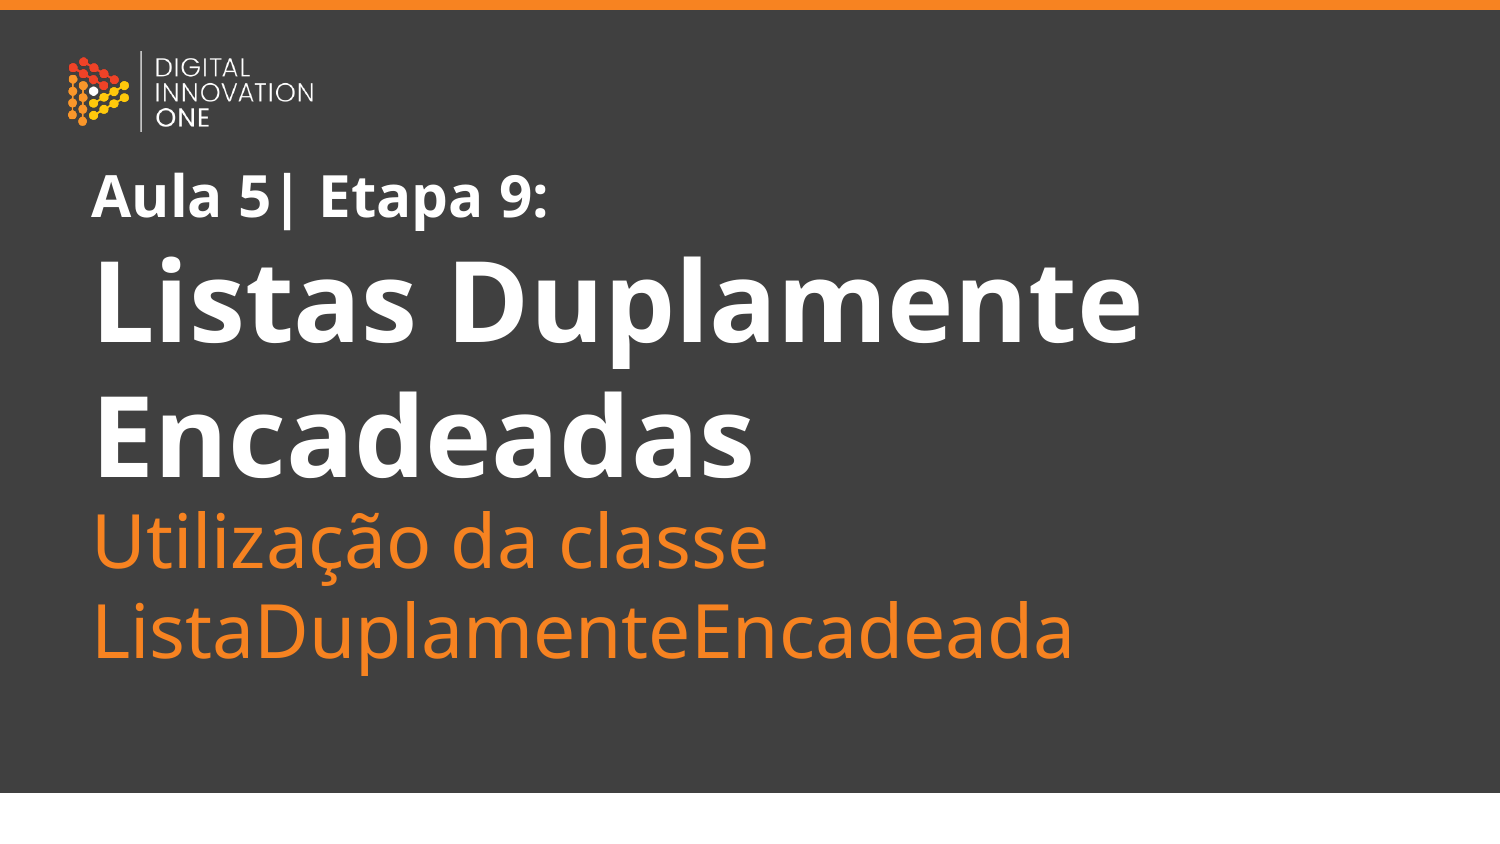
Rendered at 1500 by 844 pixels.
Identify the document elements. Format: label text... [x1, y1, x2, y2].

text_box Aula 5| Etapa 9: Listas Duplamente Encadeadas [76, 272, 1475, 522]
text_box [0, 0, 1500, 10]
picture [50, 42, 331, 140]
text_box [0, 10, 1500, 793]
text_box [0, 793, 1500, 844]
text_box Utilização da classe ListaDuplamenteEncadeada [76, 490, 1437, 677]
